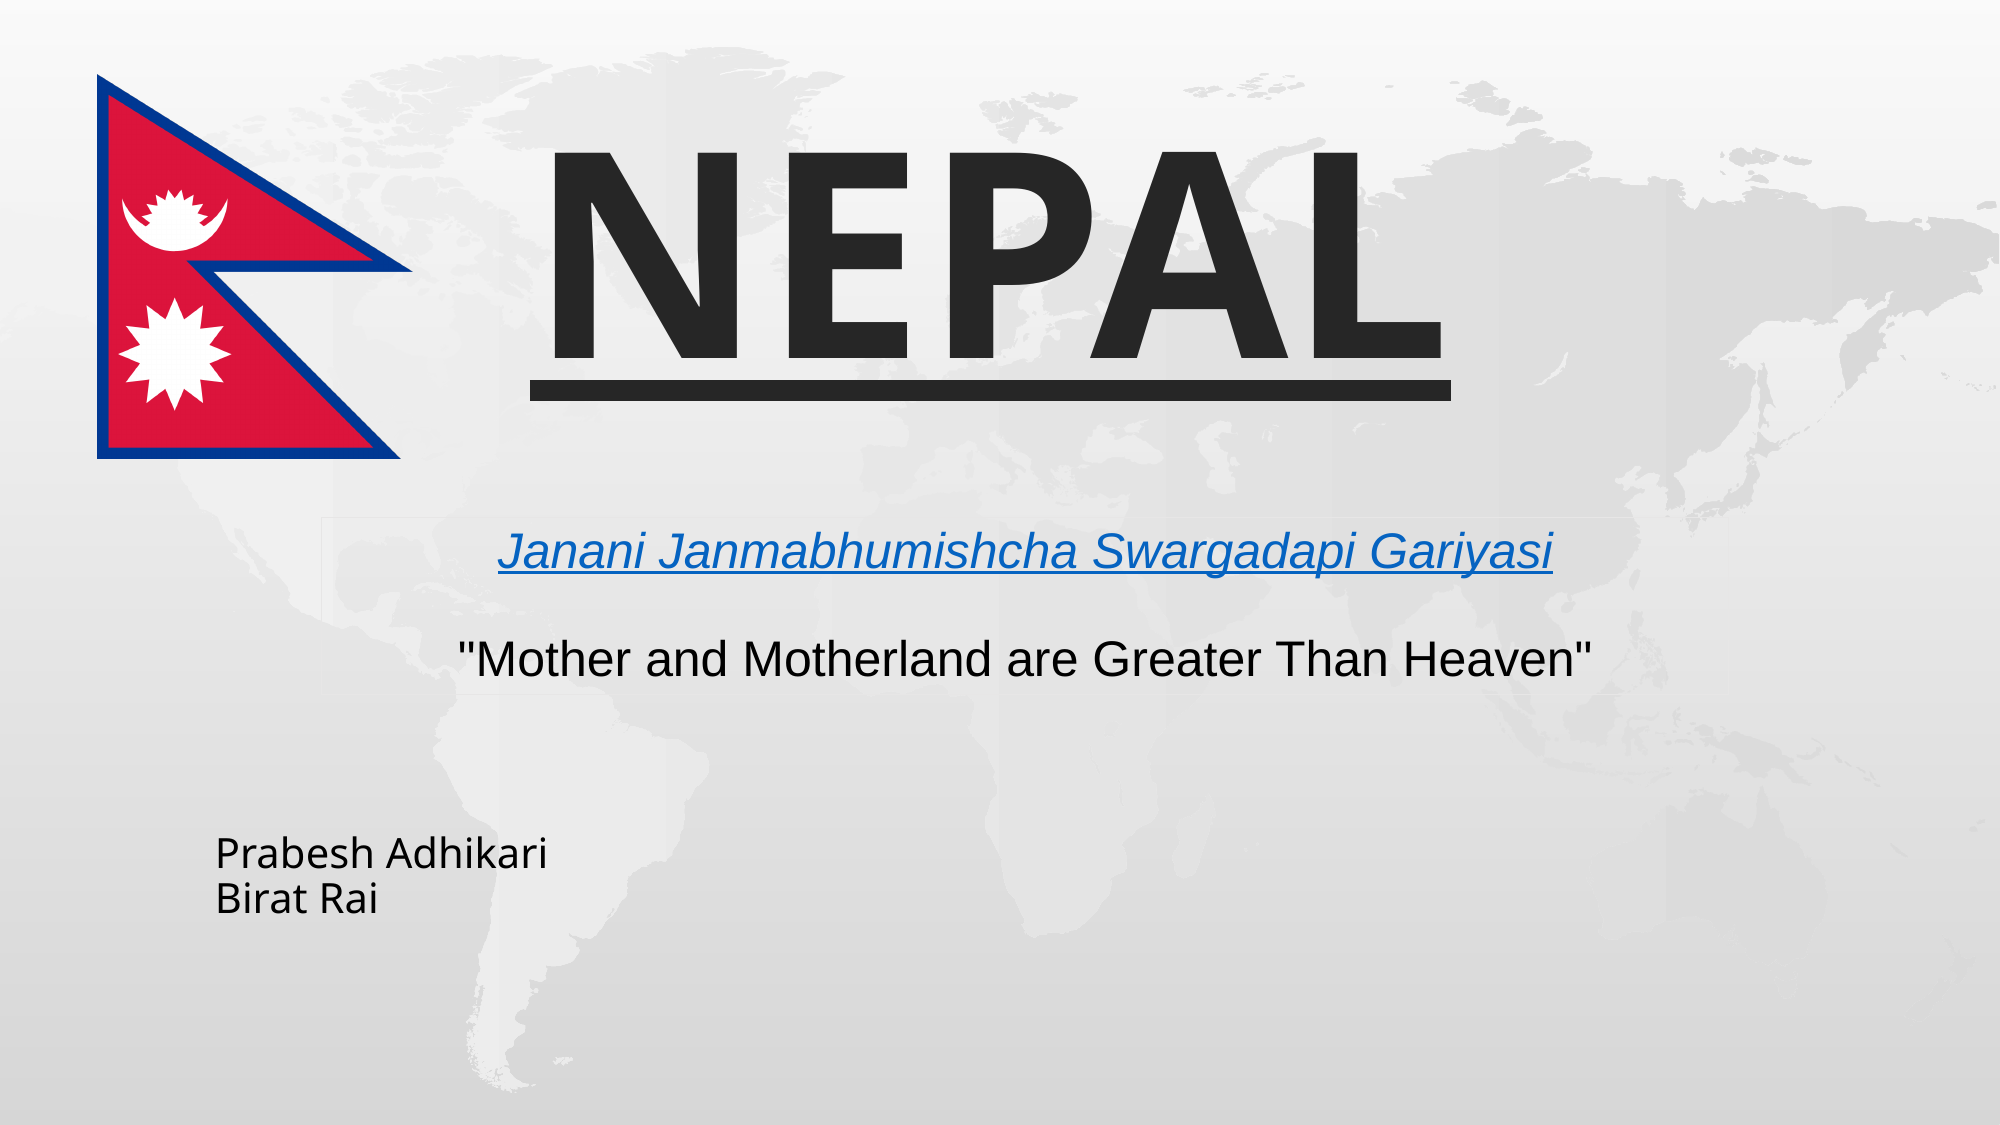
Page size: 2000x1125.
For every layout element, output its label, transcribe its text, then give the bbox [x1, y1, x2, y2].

title Nepal [321, 45, 1660, 429]
text_box Janani Janmabhumishcha Swargadapi Gariyasi "Mother and Motherland are Greater Than Heaven" [321, 517, 1729, 695]
picture [97, 74, 413, 459]
subtitle Prabesh Adhikari Birat Rai [199, 825, 1488, 1013]
